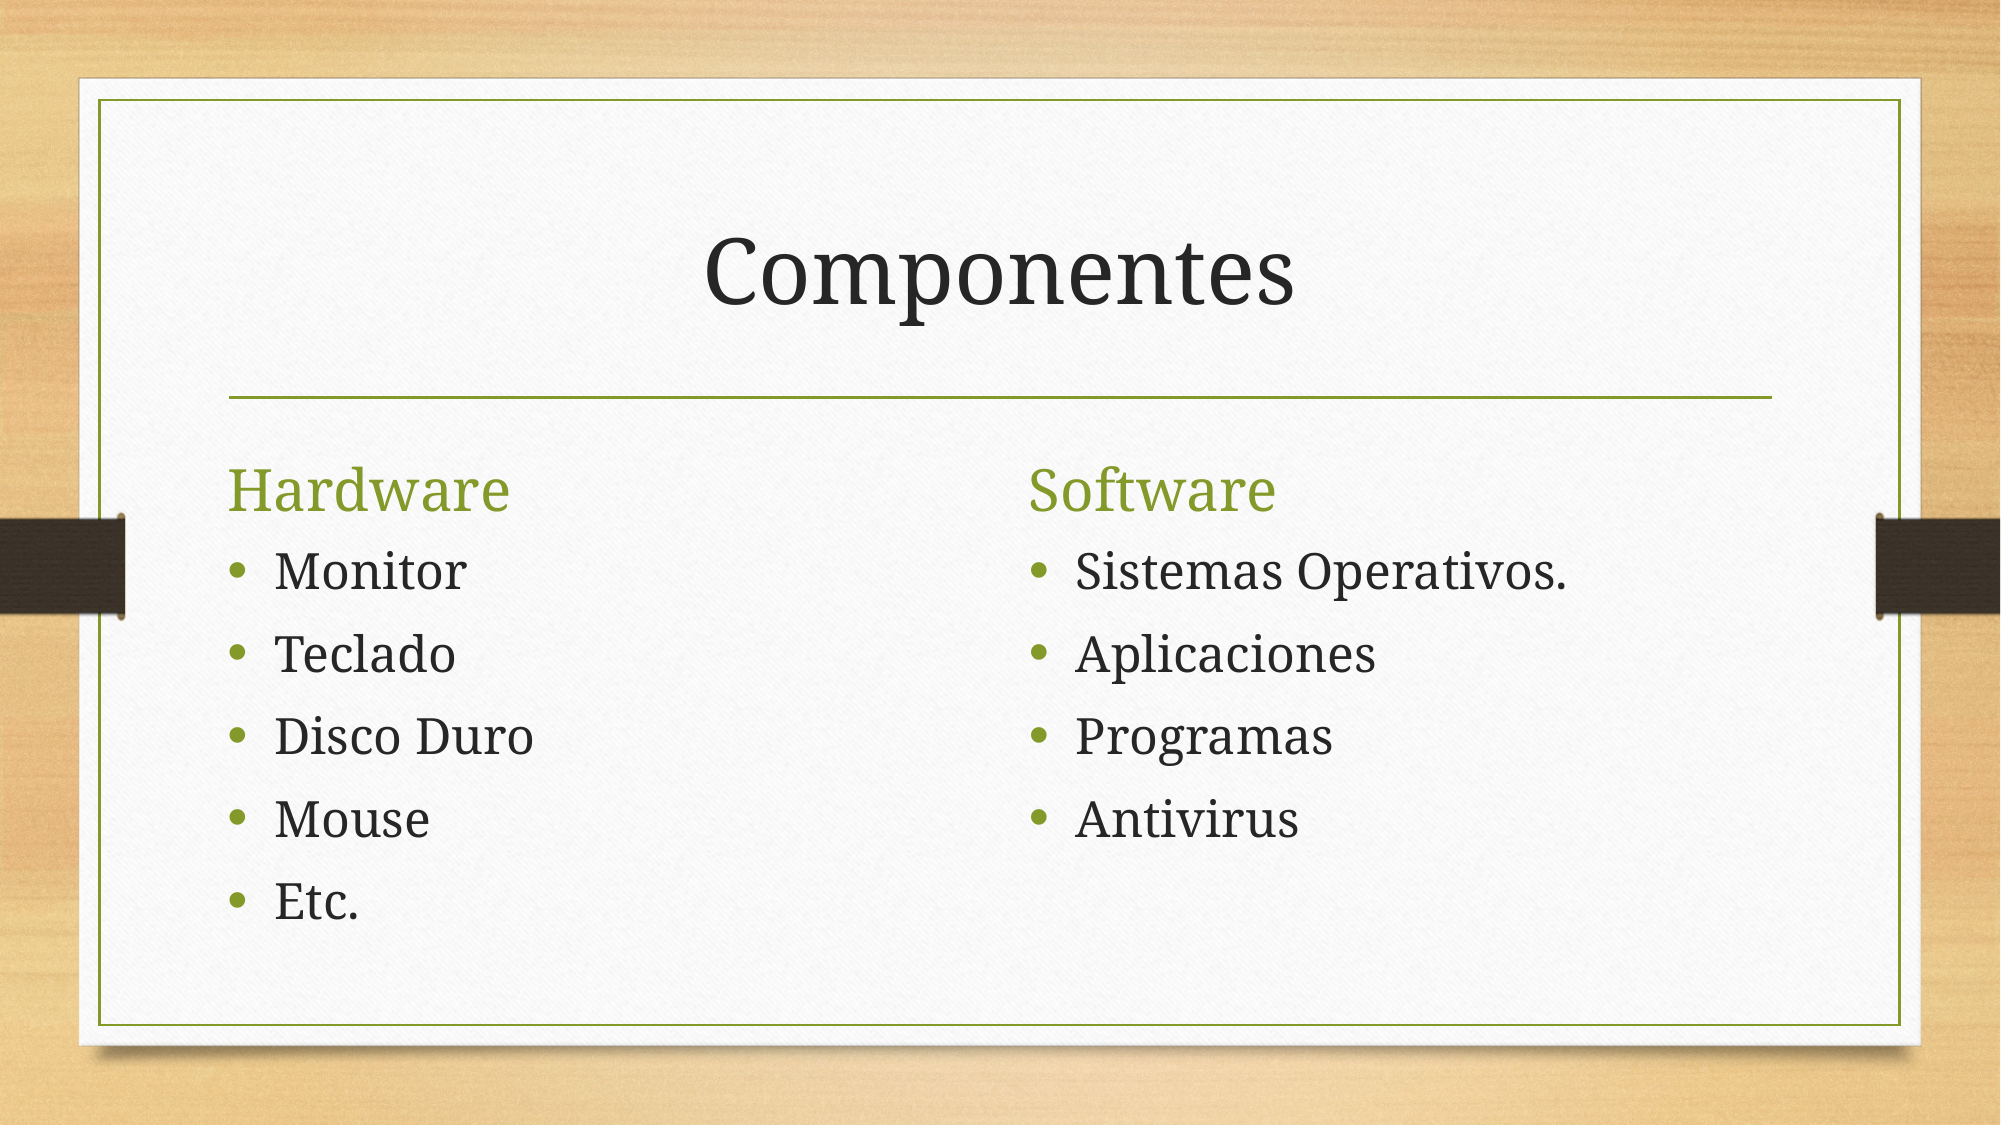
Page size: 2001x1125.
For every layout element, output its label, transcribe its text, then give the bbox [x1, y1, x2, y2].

list Sistemas Operativos. Aplicaciones Programas Antivirus [1013, 532, 1788, 964]
list Software [1013, 436, 1788, 531]
picture [0, 0, 2001, 1125]
list Monitor Teclado Disco Duro Mouse Etc. [212, 532, 987, 964]
title Componentes [212, 161, 1788, 375]
list Hardware [212, 436, 987, 531]
